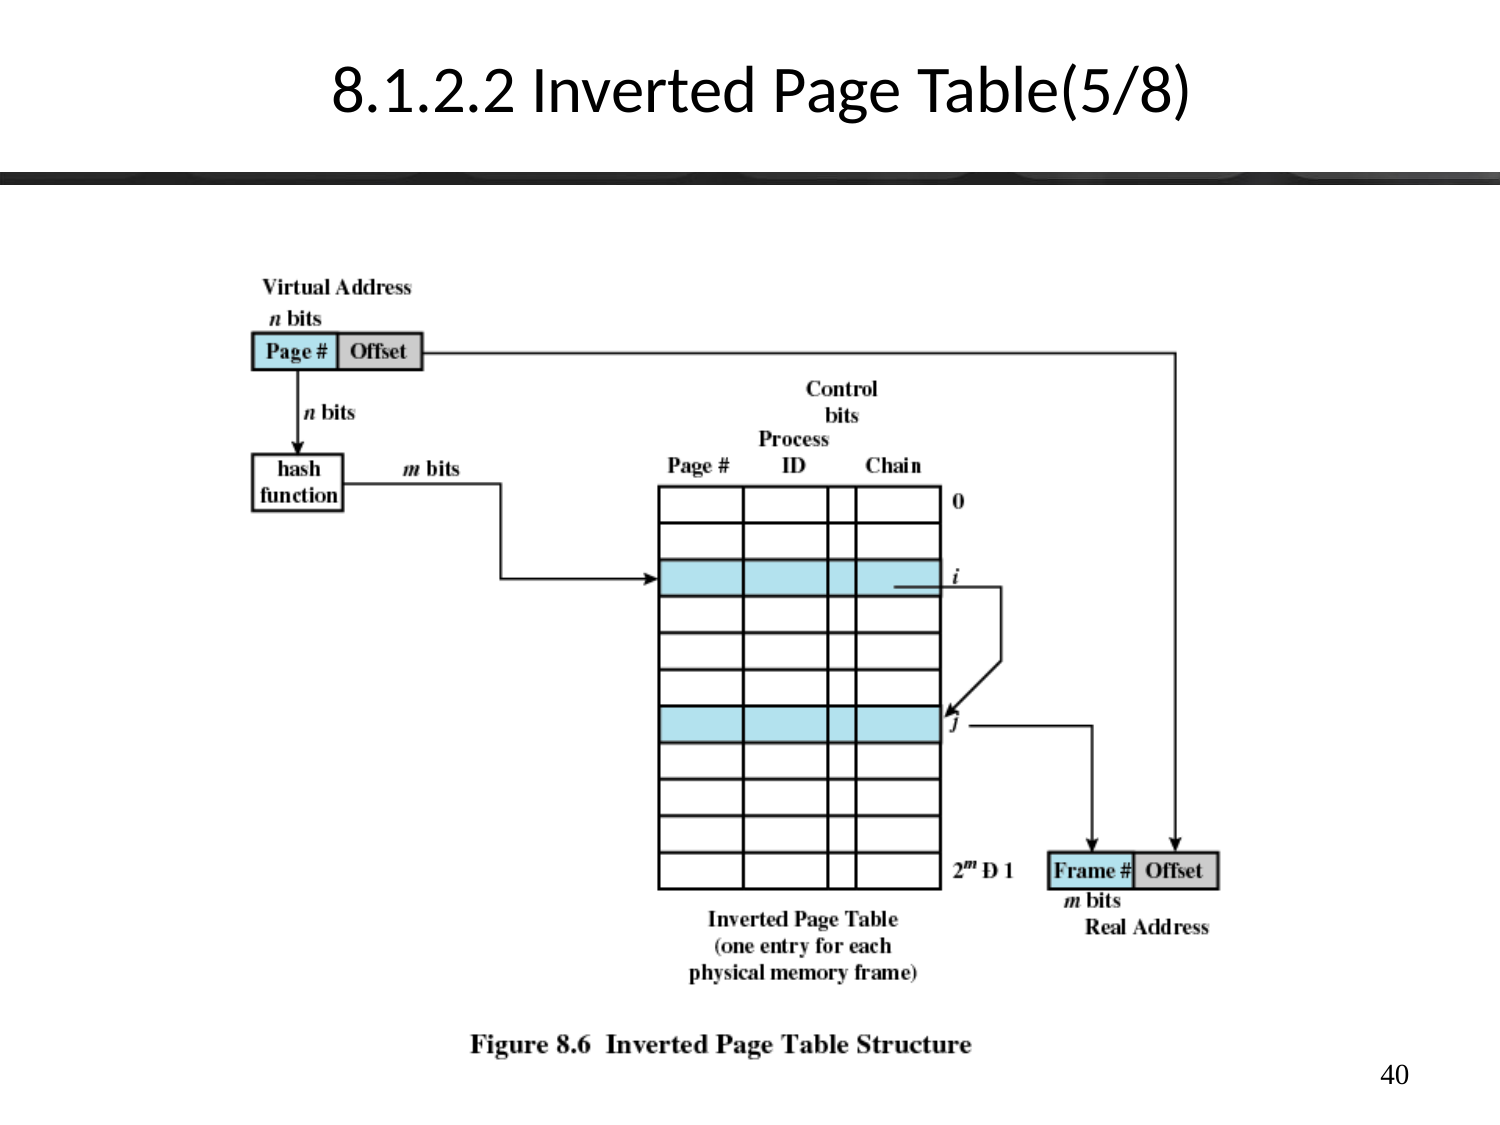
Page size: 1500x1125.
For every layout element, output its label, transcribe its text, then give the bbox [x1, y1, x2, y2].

slide_number 40 [1074, 1042, 1425, 1103]
picture [0, 172, 1500, 185]
text_box 8.1.2.2 Inverted Page Table(5/8) [62, 24, 1463, 163]
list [237, 262, 1241, 1066]
